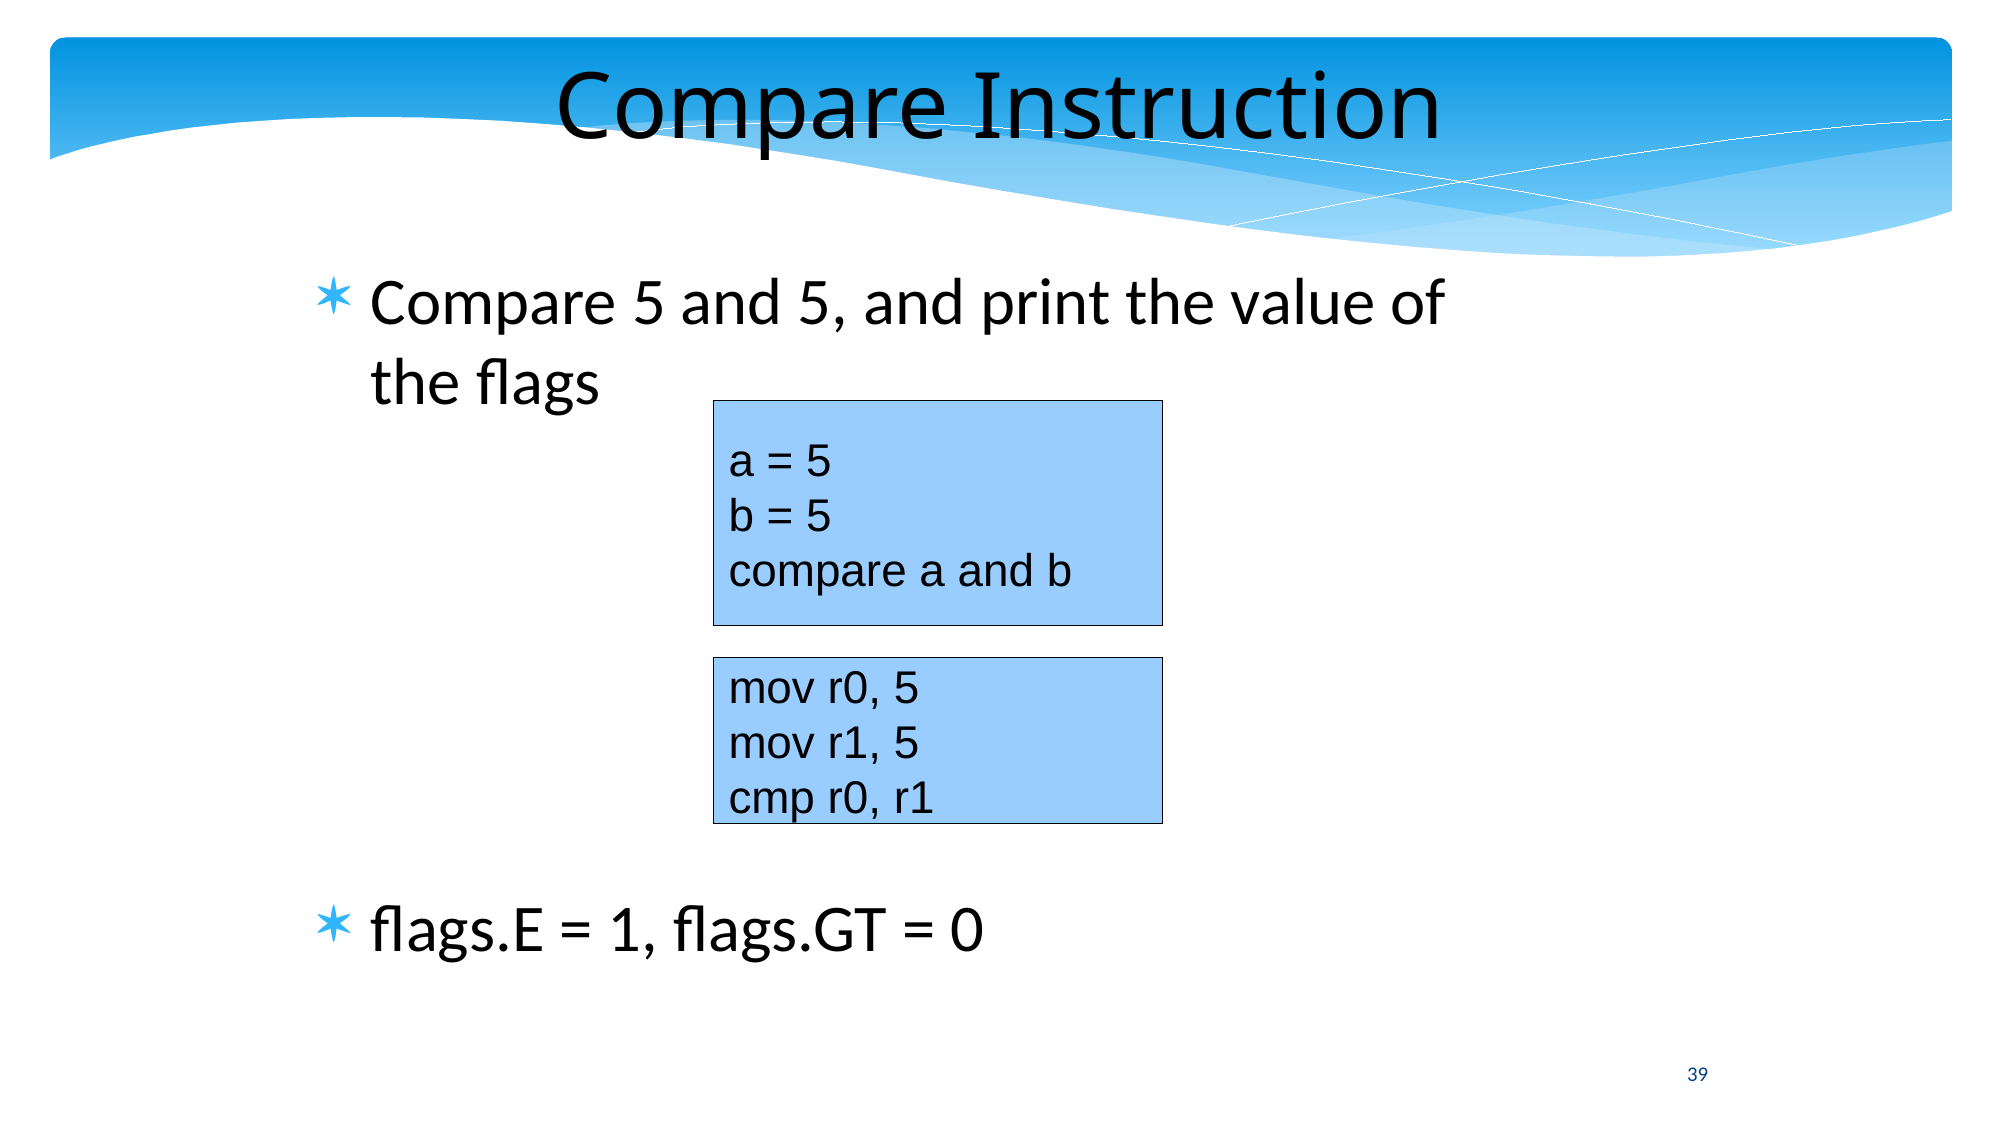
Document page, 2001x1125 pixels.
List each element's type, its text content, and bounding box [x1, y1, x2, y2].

list Compare 5 and 5, and print the value of the flags flags.E = 1, flags.GT = 0 [300, 257, 1750, 1000]
slide_number 39 [1651, 1042, 1744, 1103]
title Compare Instruction [287, 24, 1713, 179]
text_box mov r0, 5 mov r1, 5 cmp r0, r1 [713, 657, 1163, 824]
text_box a = 5 b = 5 compare a and b [713, 400, 1163, 626]
